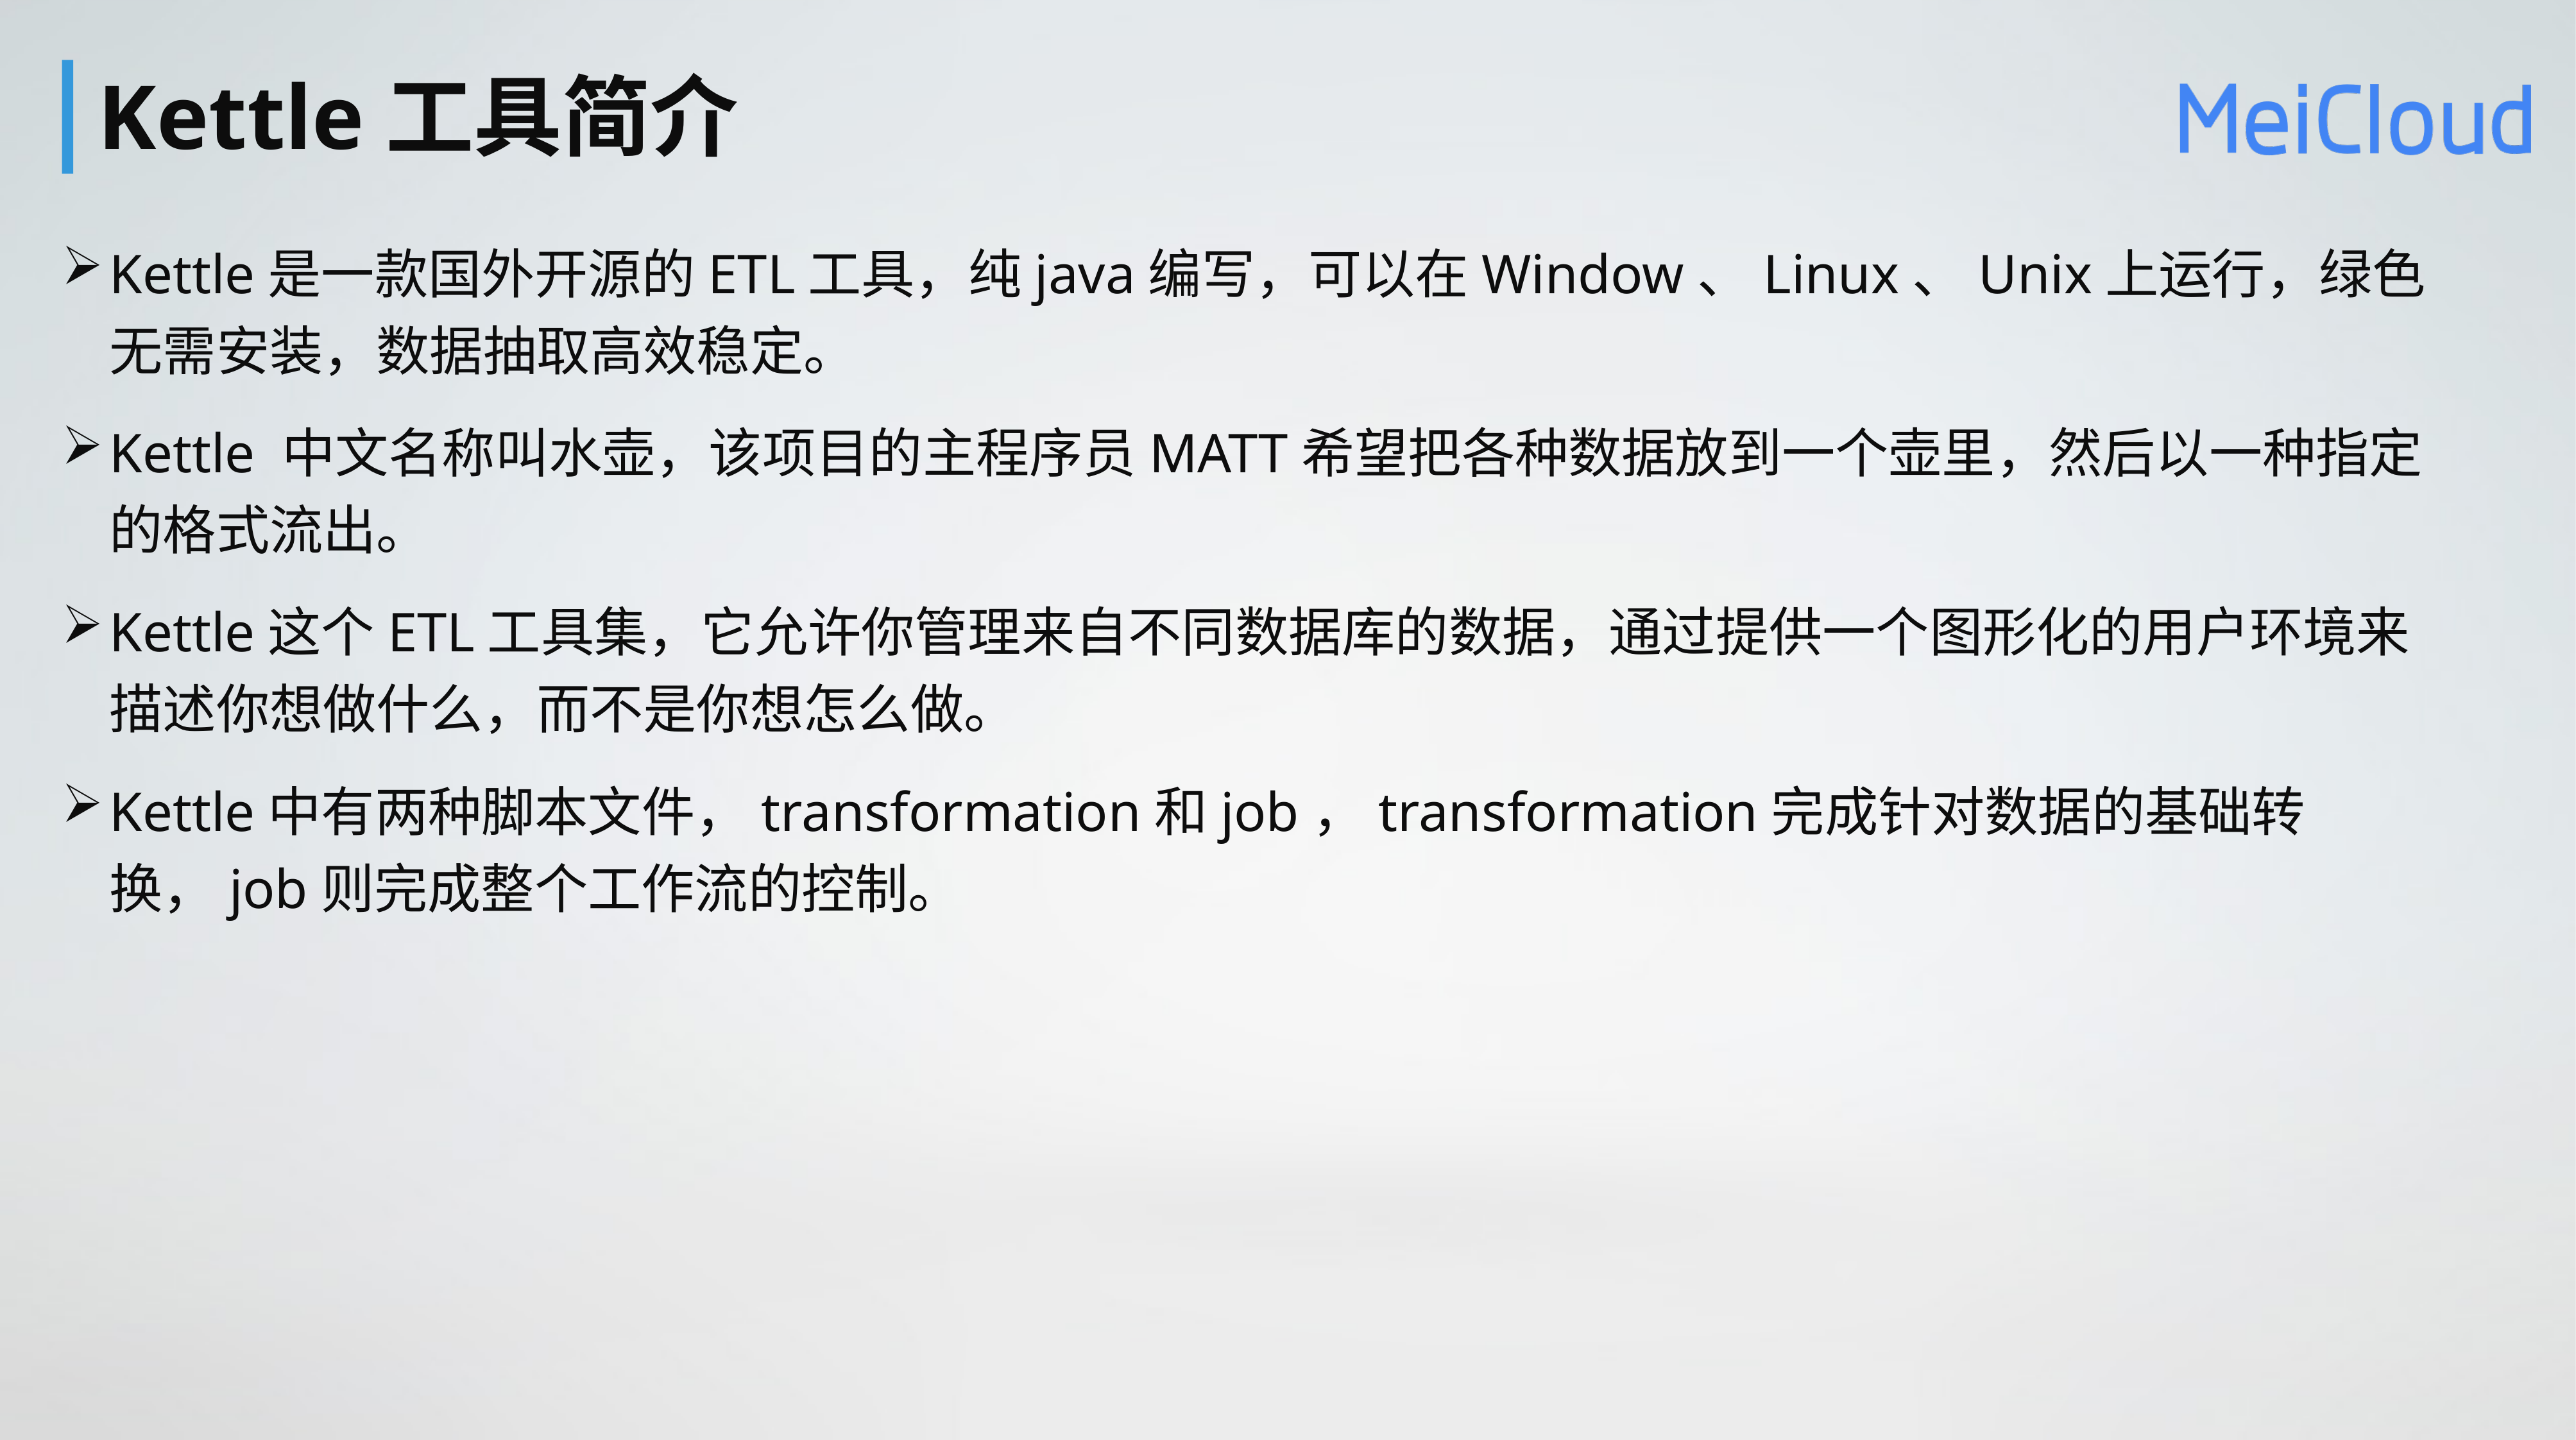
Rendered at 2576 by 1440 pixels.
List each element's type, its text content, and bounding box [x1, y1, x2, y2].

list Kettle是一款国外开源的ETL工具，纯java编写，可以在Window、Linux、Unix上运行，绿色无需安装，数据抽取高效稳定。 Kettle 中文名称叫水壶，该项目的主程序员MATT希望把各种数据放到一个壶里，然后以一种指定的格式流出。 Kettle这个ETL工具集，它允许你管理来自不同数据库的数据，通过提供一个图形化的用户环境来描述你想做什么，而不是你想怎么做。 Kettle中有两种脚本文件，transformation和job，transformation完成针对数据的基础转换，job则完成整个工作流的控制。 [56, 222, 2459, 970]
picture [0, 0, 2576, 1440]
title Kettle工具简介 [92, 53, 2400, 187]
